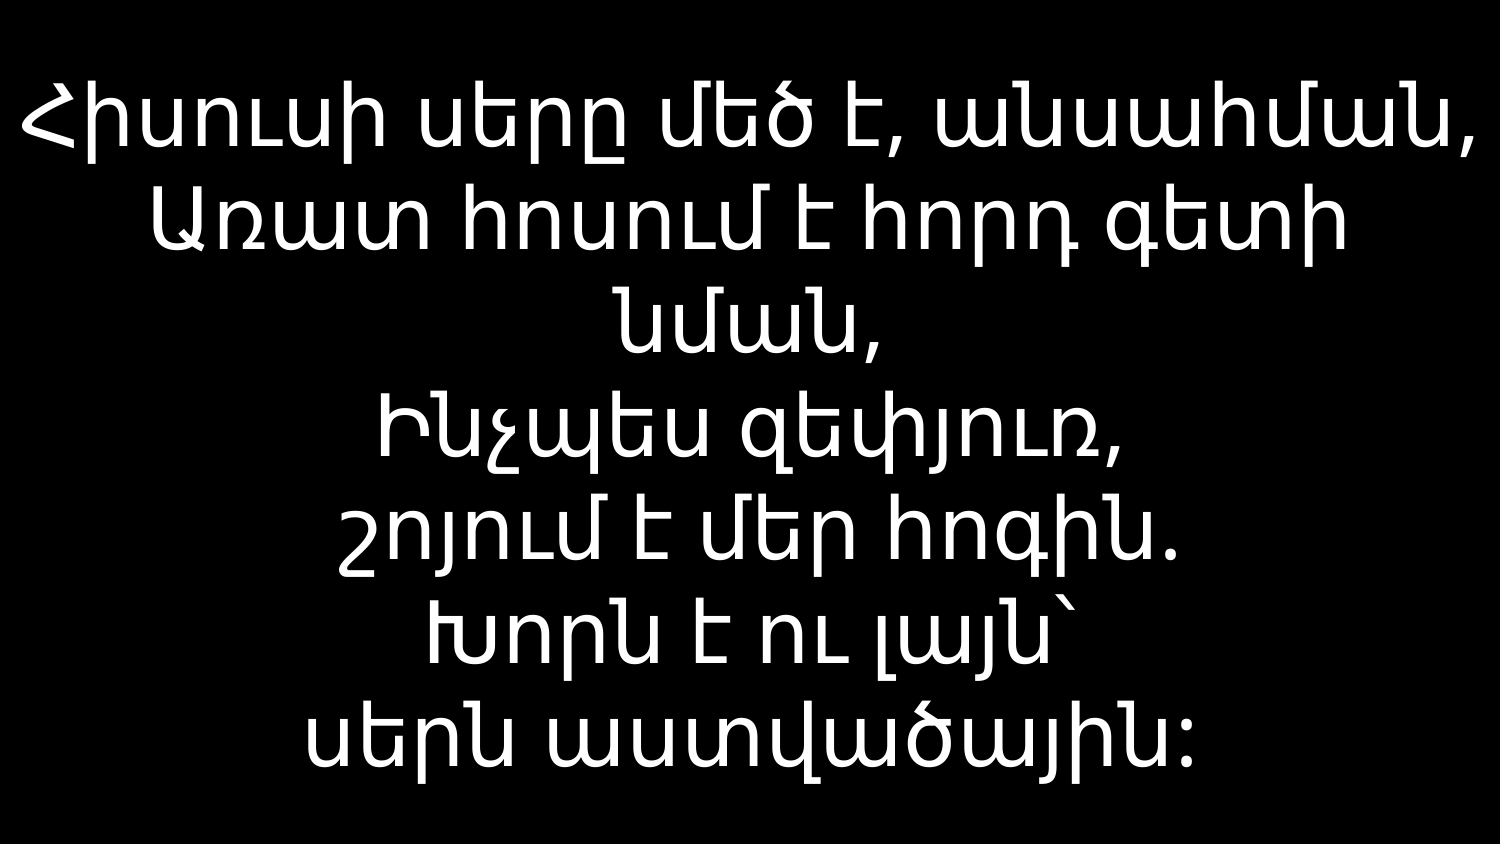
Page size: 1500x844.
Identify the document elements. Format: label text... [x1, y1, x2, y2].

title Հիսուսի սերը մեծ է, անսահման, Առատ հոսում է հորդ գետի նման, Ինչպես զեփյուռ, շոյում է մեր հոգին. Խորն է ու լայն՝ սերն աստվածային: [0, 0, 1500, 844]
